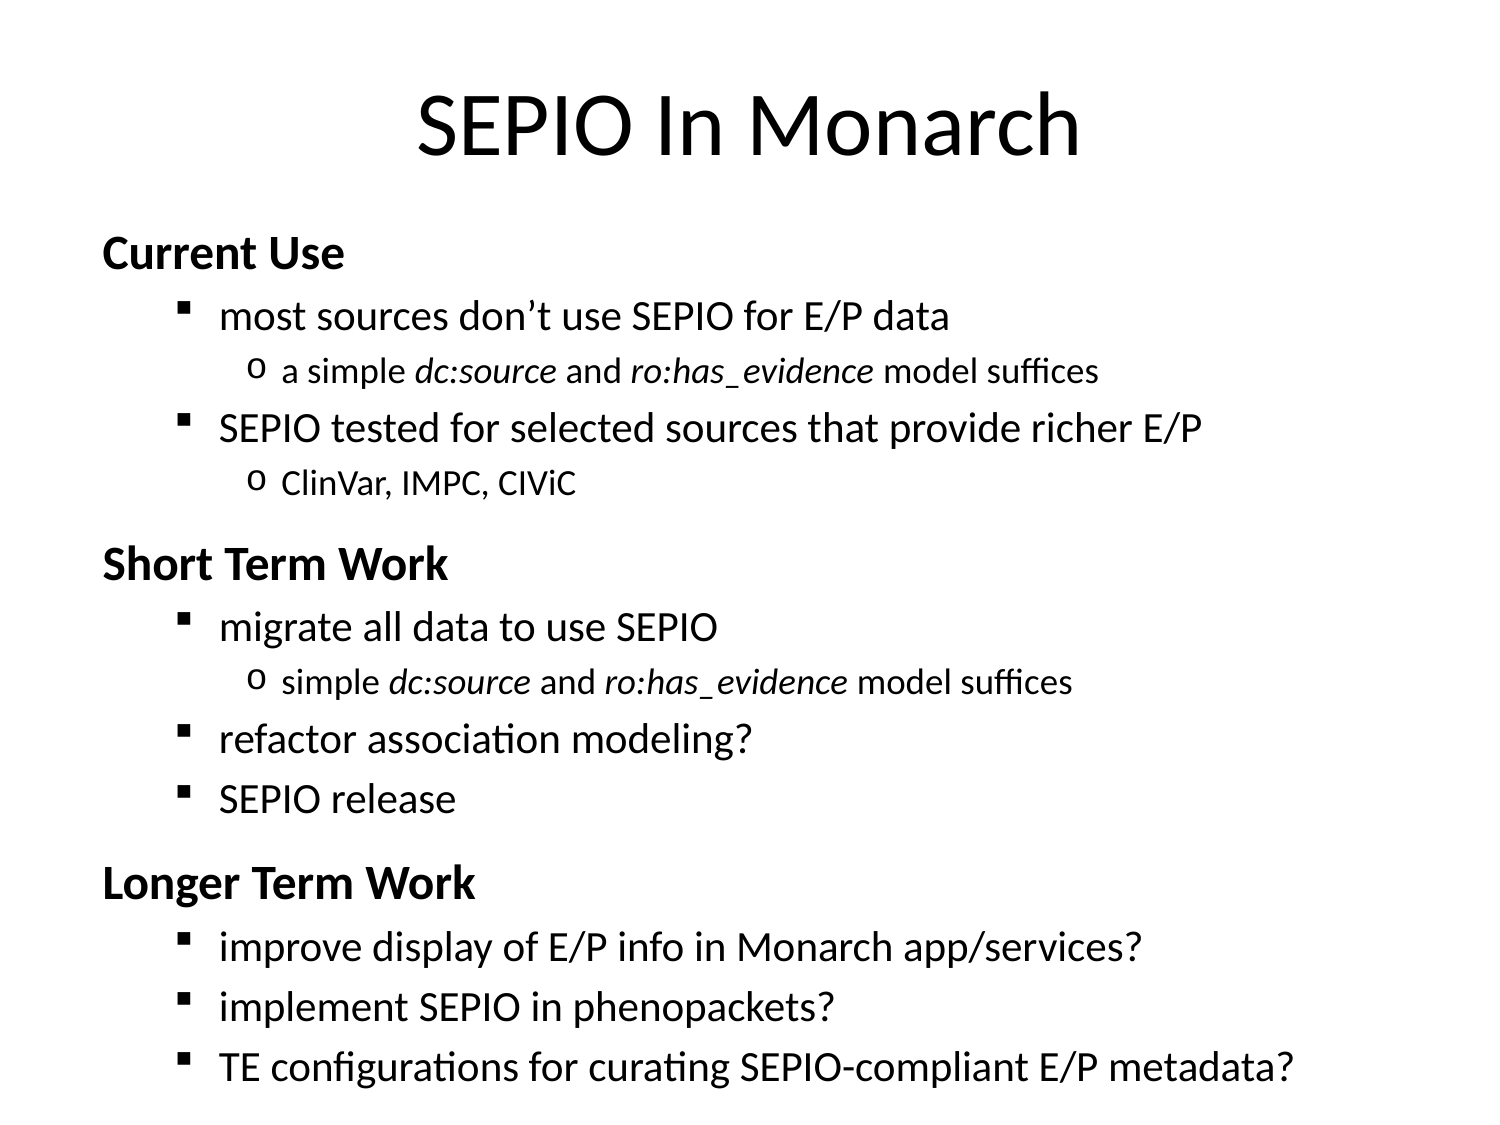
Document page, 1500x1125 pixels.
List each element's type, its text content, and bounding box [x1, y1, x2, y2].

list Current Use most sources don’t use SEPIO for E/P data a simple dc:source and ro:has_evidence model suffices SEPIO tested for selected sources that provide richer E/P ClinVar, IMPC, CIViC Short Term Work migrate all data to use SEPIO simple dc:source and ro:has_evidence model suffices refactor association modeling? SEPIO release Longer Term Work improve display of E/P info in Monarch app/services? implement SEPIO in phenopackets? TE configurations for curating SEPIO-compliant E/P metadata? [87, 212, 1438, 1100]
title SEPIO In Monarch [75, 24, 1425, 213]
